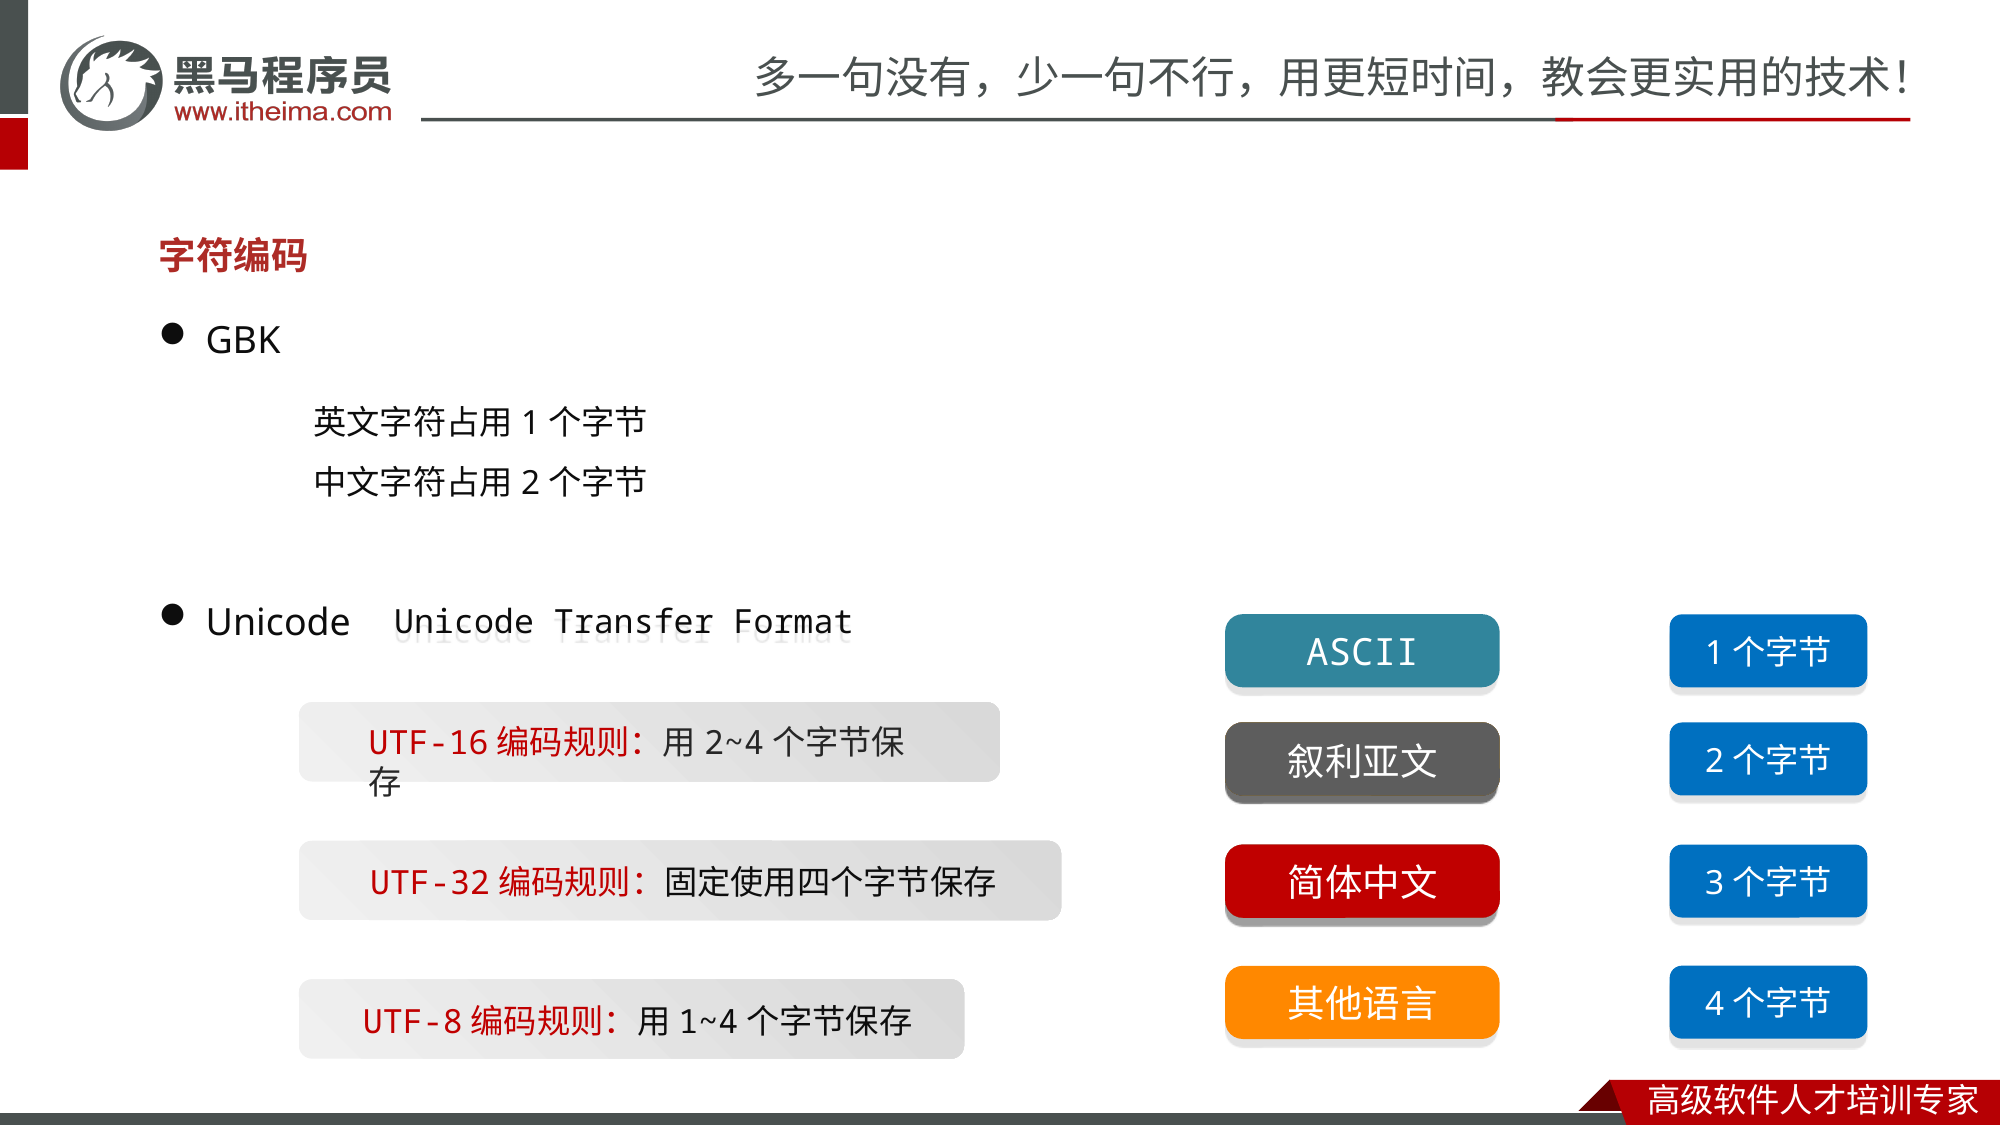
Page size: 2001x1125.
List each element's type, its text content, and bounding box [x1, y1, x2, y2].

text_box 简体中文 [1225, 844, 1500, 918]
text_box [298, 840, 1062, 921]
text_box 1个字节 [1669, 614, 1868, 688]
text_box 2个字节 [1669, 722, 1868, 796]
text_box Unicode Transfer Format [306, 580, 943, 661]
text_box ASCII [1225, 614, 1500, 688]
text_box 英文字符占用1个字节 中文字符占用2个字节 [298, 373, 1093, 509]
text_box 字符编码 [143, 179, 913, 285]
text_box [298, 979, 965, 1059]
text_box GBK [143, 308, 330, 369]
picture [14, 0, 453, 179]
text_box 4个字节 [1669, 965, 1868, 1039]
text_box 3个字节 [1669, 844, 1868, 918]
text_box Unicode [143, 590, 306, 650]
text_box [298, 701, 1001, 782]
text_box 其他语言 [1225, 965, 1500, 1040]
text_box 叙利亚文 [1225, 722, 1500, 796]
